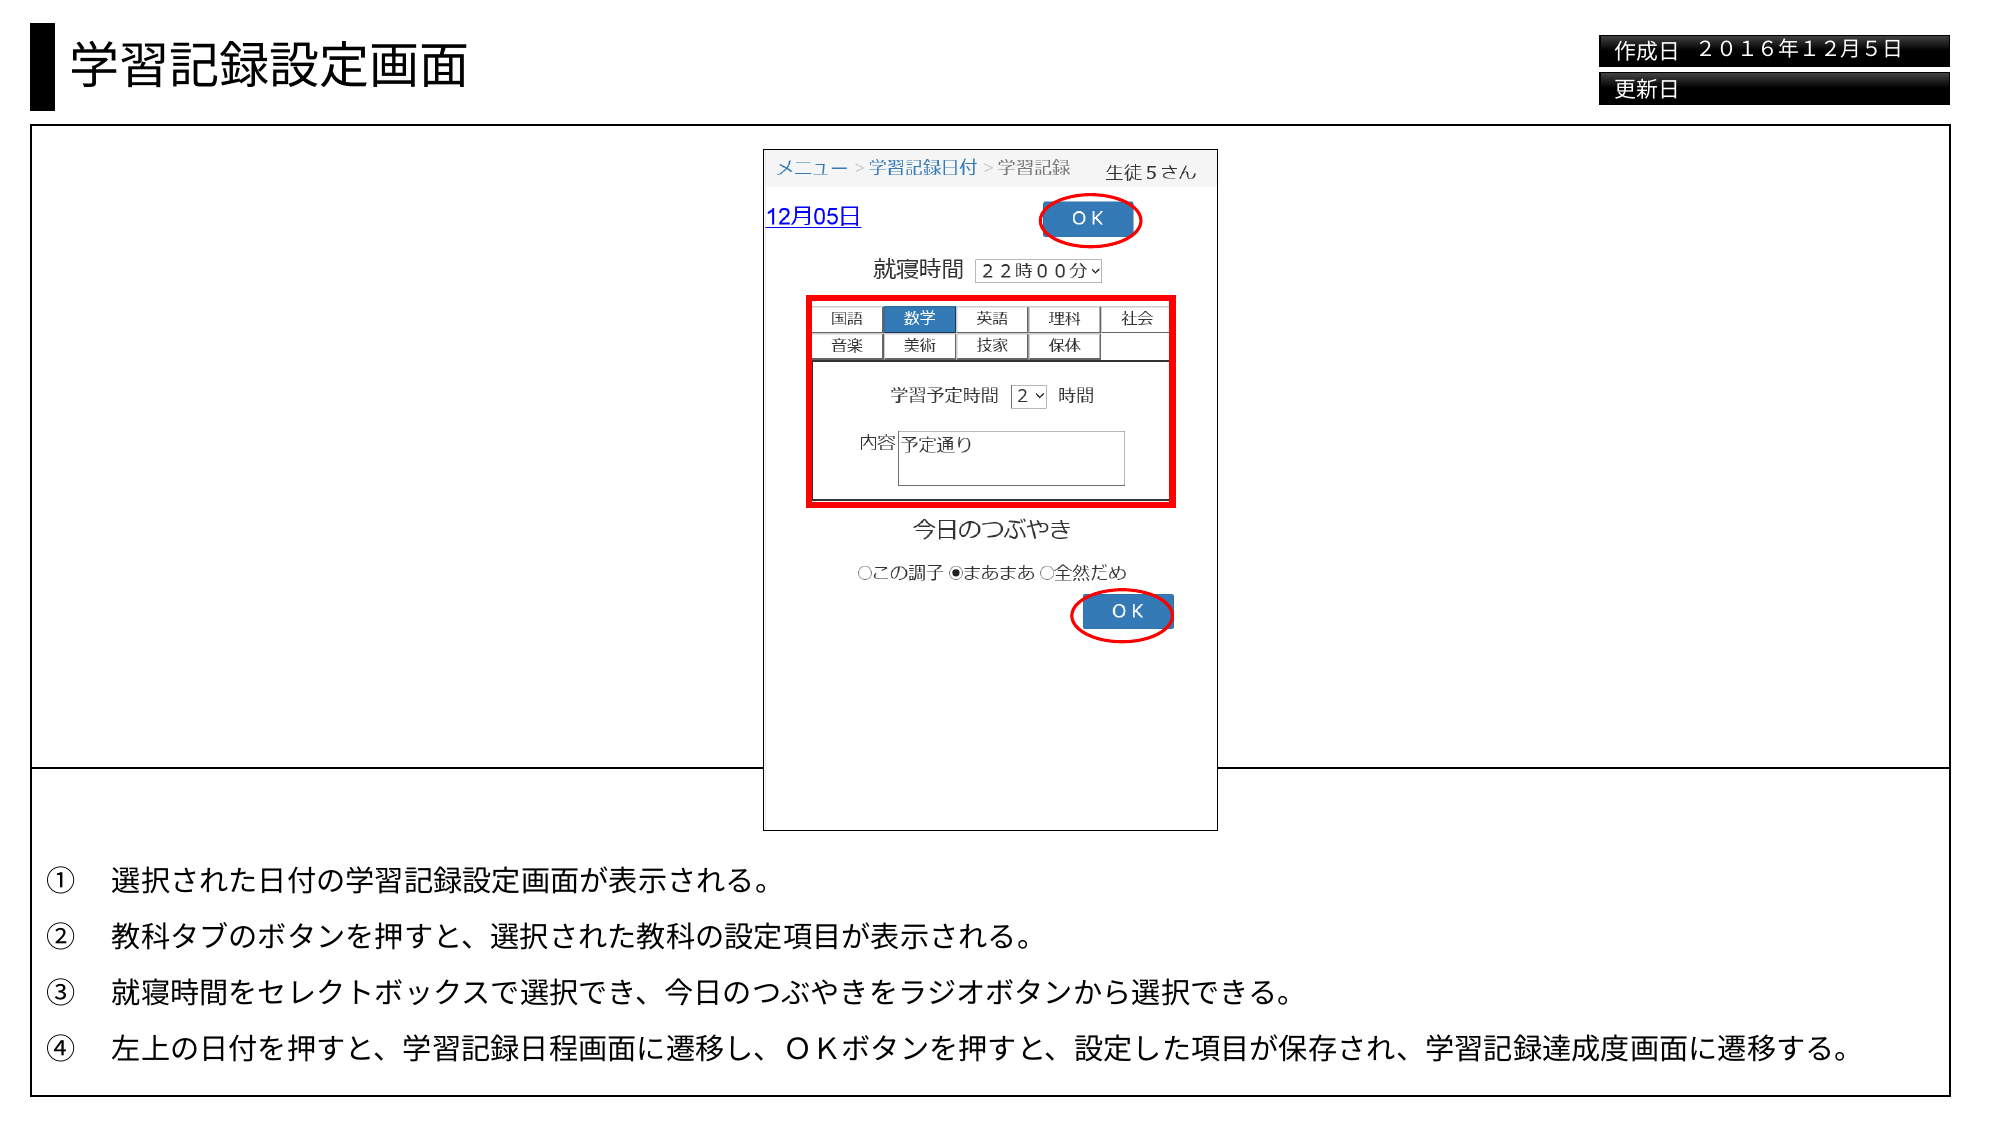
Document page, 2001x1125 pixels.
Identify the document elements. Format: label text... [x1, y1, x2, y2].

list ① 選択された日付の学習記録設定画面が表示される。 ② 教科タブのボタンを押すと、選択された教科の設定項目が表示される。 ③ 就寝時間をセレクトボックスで選択でき、今日のつぶやきをラジオボタンから選択できる。 ④ 左上の日付を押すと、学習記録日程画面に遷移し、ＯＫボタンを押すと、設定した項目が保存され、学習記録達成度画面に遷移する。 [31, 854, 1950, 1096]
title 学習記録設定画面 [54, 24, 1586, 111]
picture [763, 149, 1218, 831]
list ２０１６年１２月５日 [1680, 31, 1950, 75]
